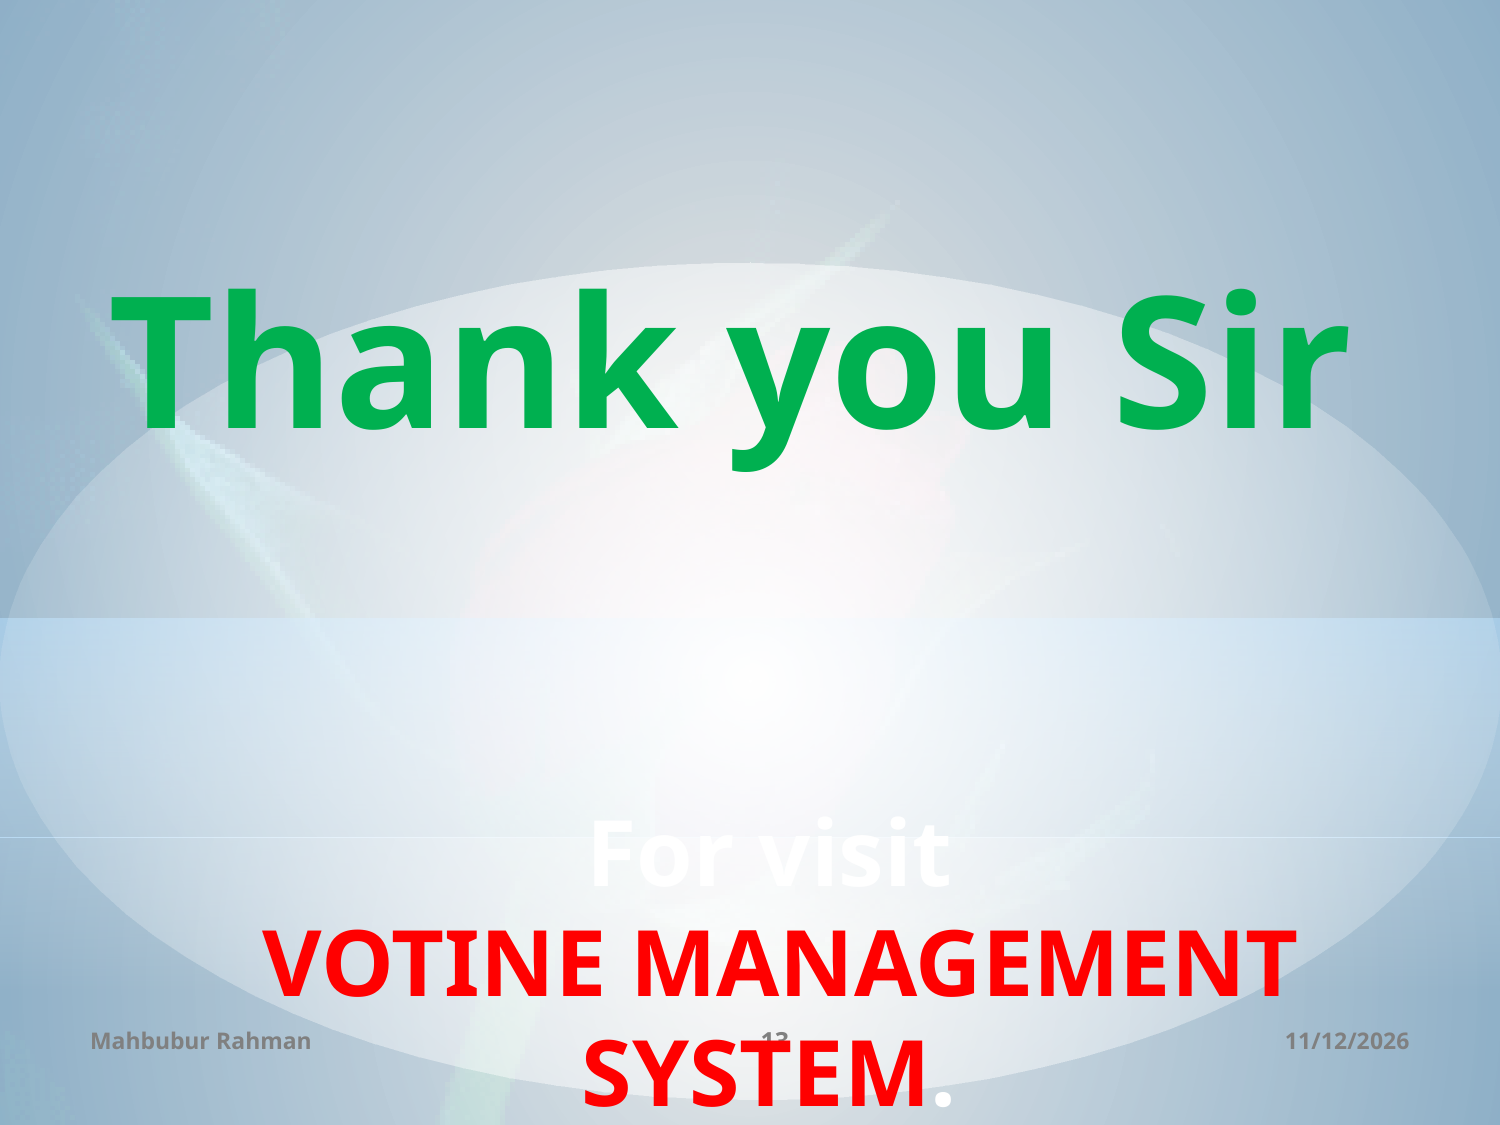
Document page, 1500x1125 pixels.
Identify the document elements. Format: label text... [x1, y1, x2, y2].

slide_number 13 [624, 1012, 925, 1073]
text_box Thank you Sir [12, 237, 1450, 425]
title For visit VOTINE MANAGEMENT SYSTEM. [62, 787, 1500, 1063]
footer Mahbubur Rahman [75, 1012, 624, 1073]
slide_number 04-Dec-18 [1012, 1012, 1425, 1073]
